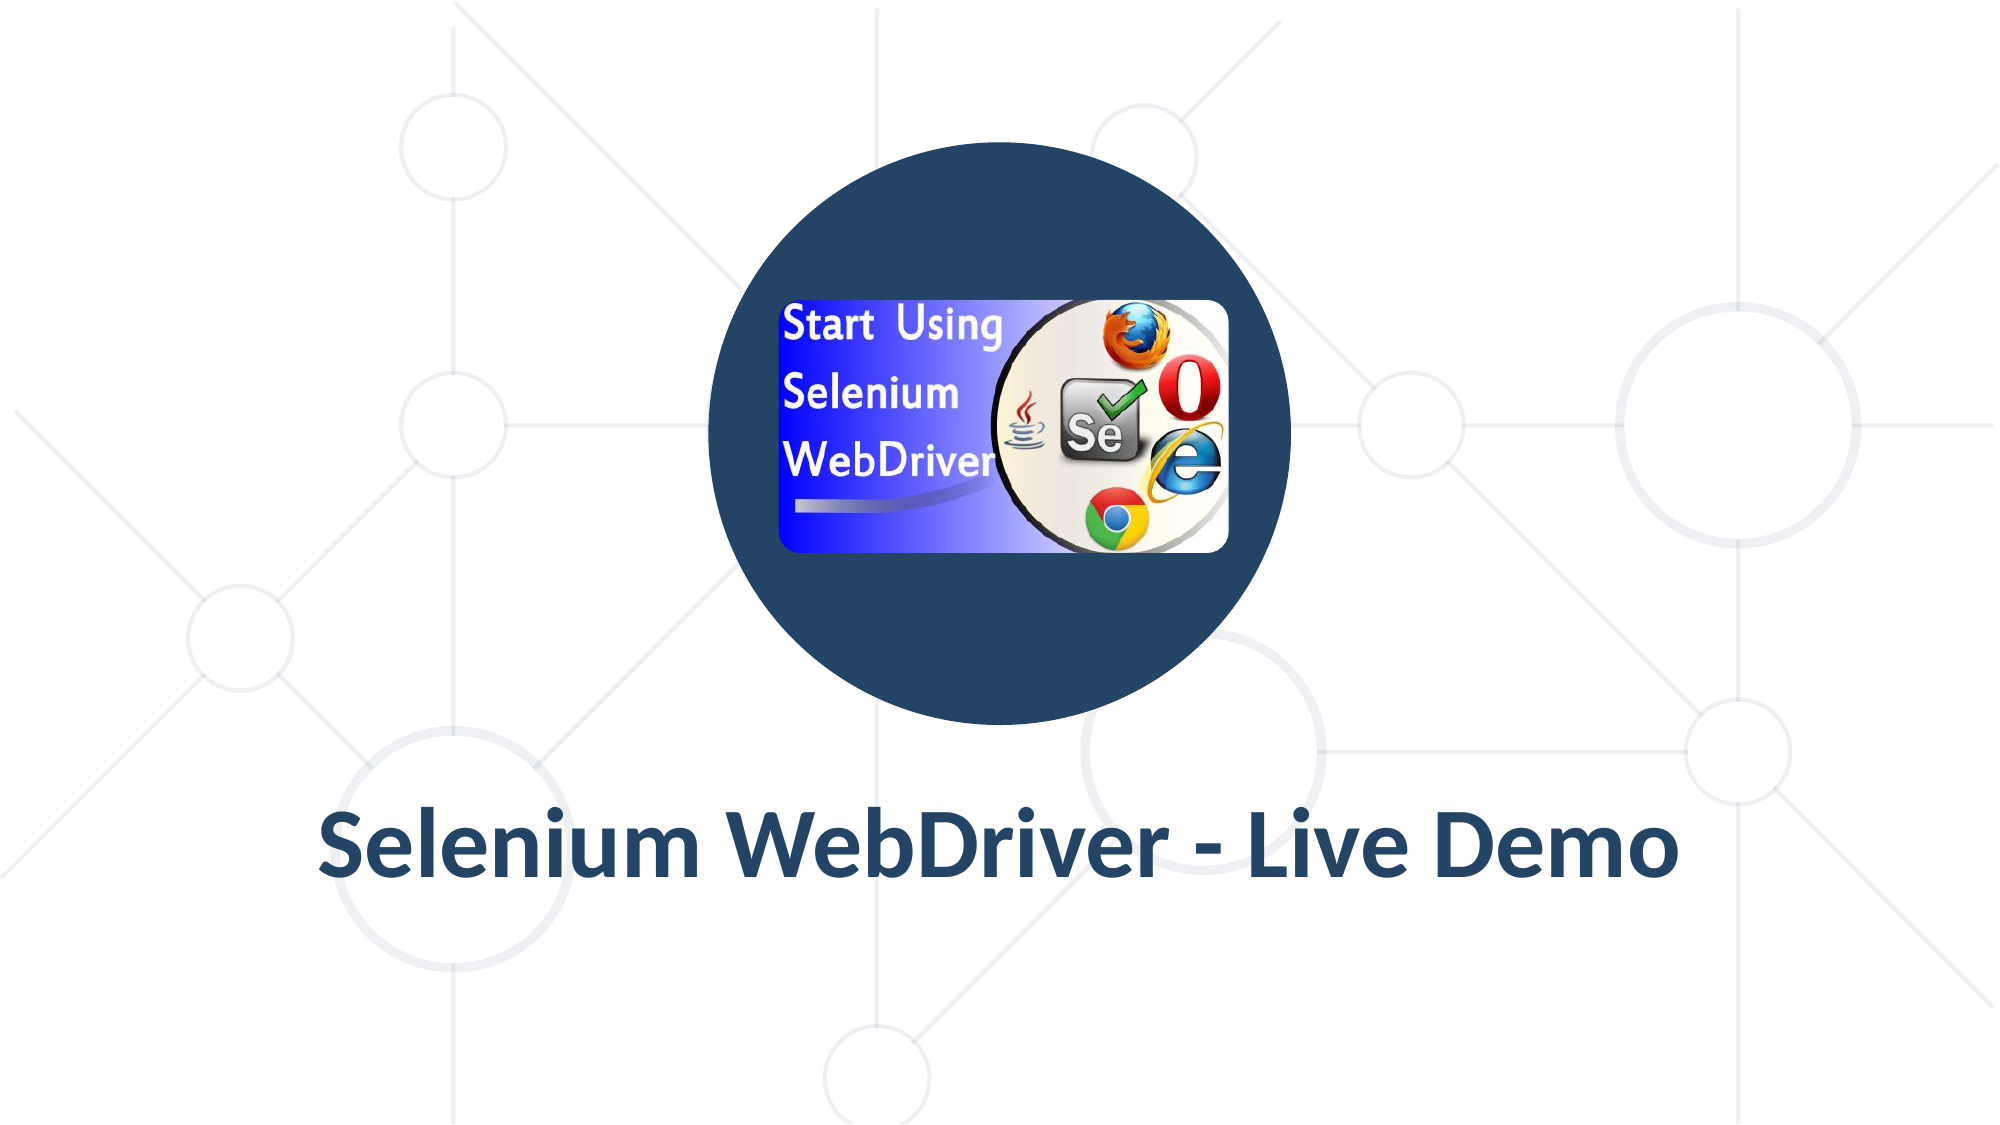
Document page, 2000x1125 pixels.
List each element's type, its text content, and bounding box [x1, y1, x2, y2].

list Selenium WebDriver - Live Demo [100, 771, 1899, 898]
picture [778, 299, 1229, 554]
